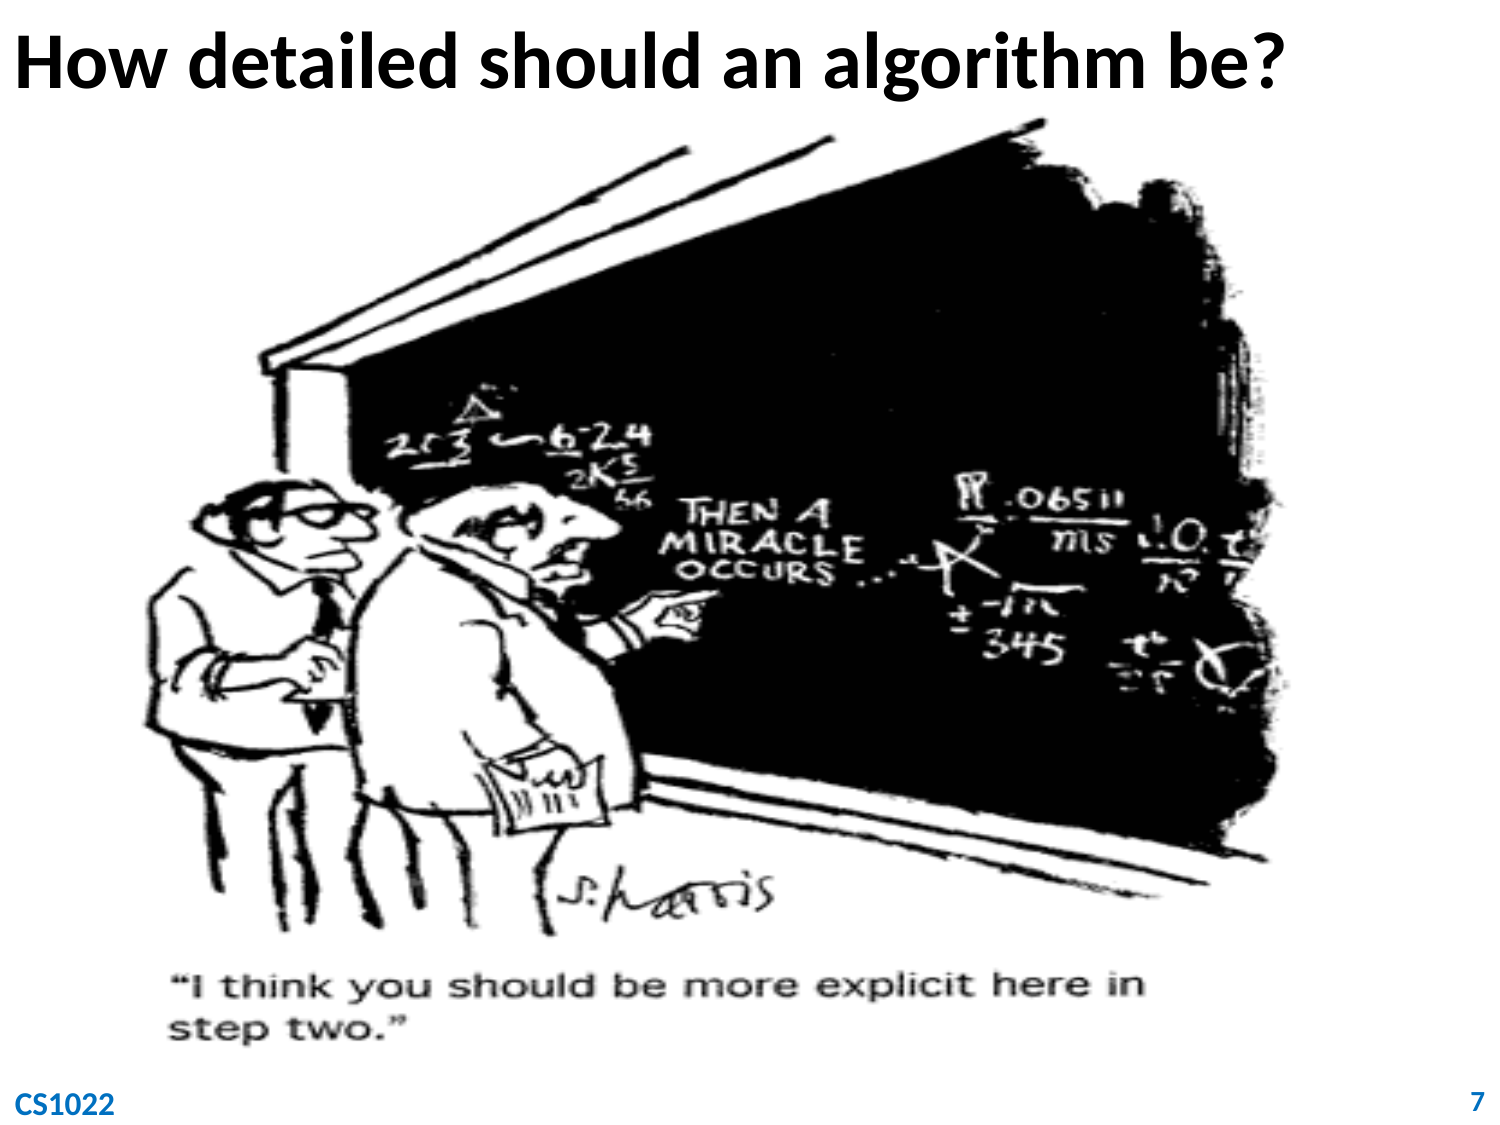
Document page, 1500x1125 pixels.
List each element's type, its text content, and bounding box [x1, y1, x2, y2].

slide_number 7 [1449, 1074, 1500, 1125]
footer CS1022 [0, 1074, 138, 1125]
title How detailed should an algorithm be? [0, 0, 1500, 113]
picture [74, 112, 1338, 1076]
